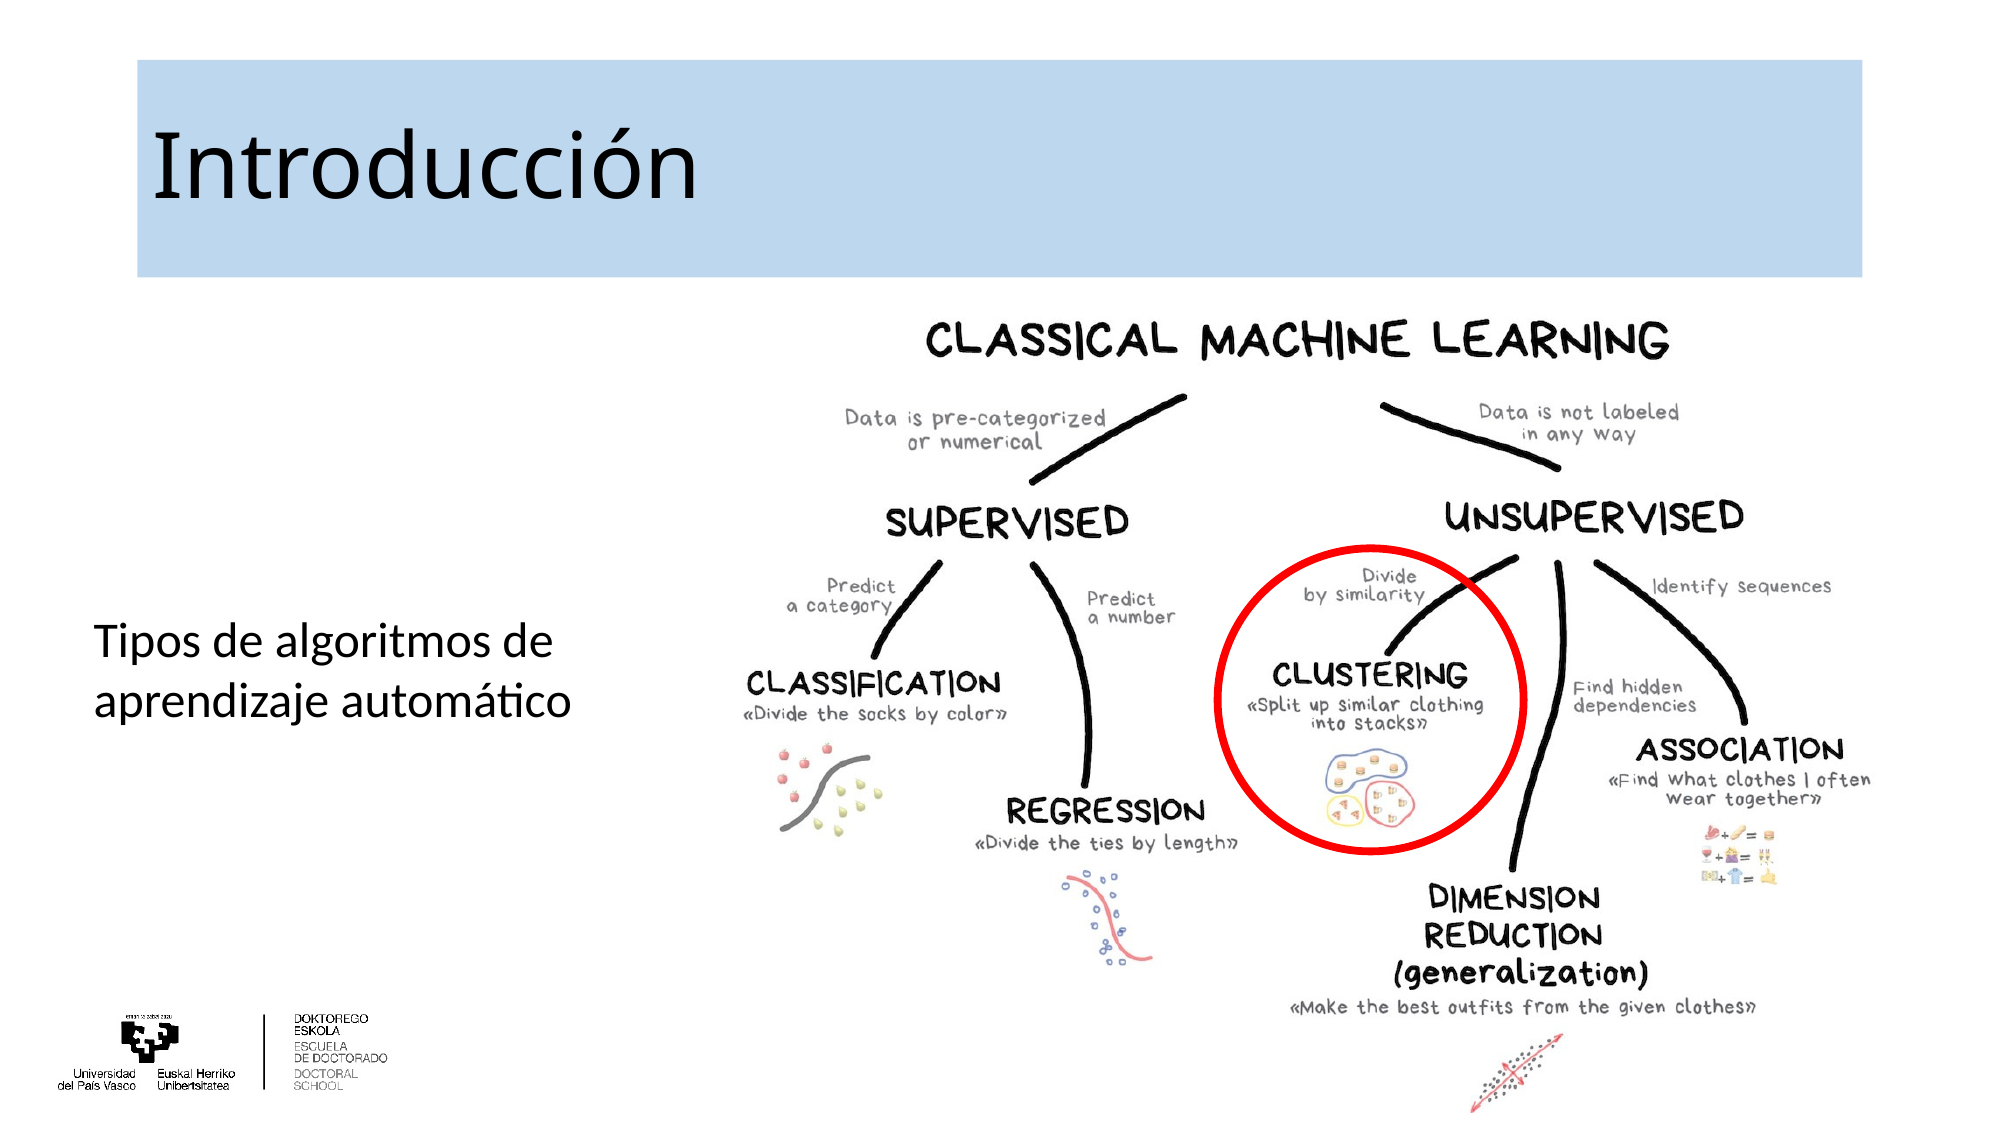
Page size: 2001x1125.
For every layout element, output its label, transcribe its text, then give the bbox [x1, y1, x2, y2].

picture [741, 310, 1879, 1113]
title Introducción [137, 59, 1863, 278]
picture [48, 979, 402, 1125]
text_box Tipos de algoritmos de aprendizaje automático [78, 599, 635, 735]
